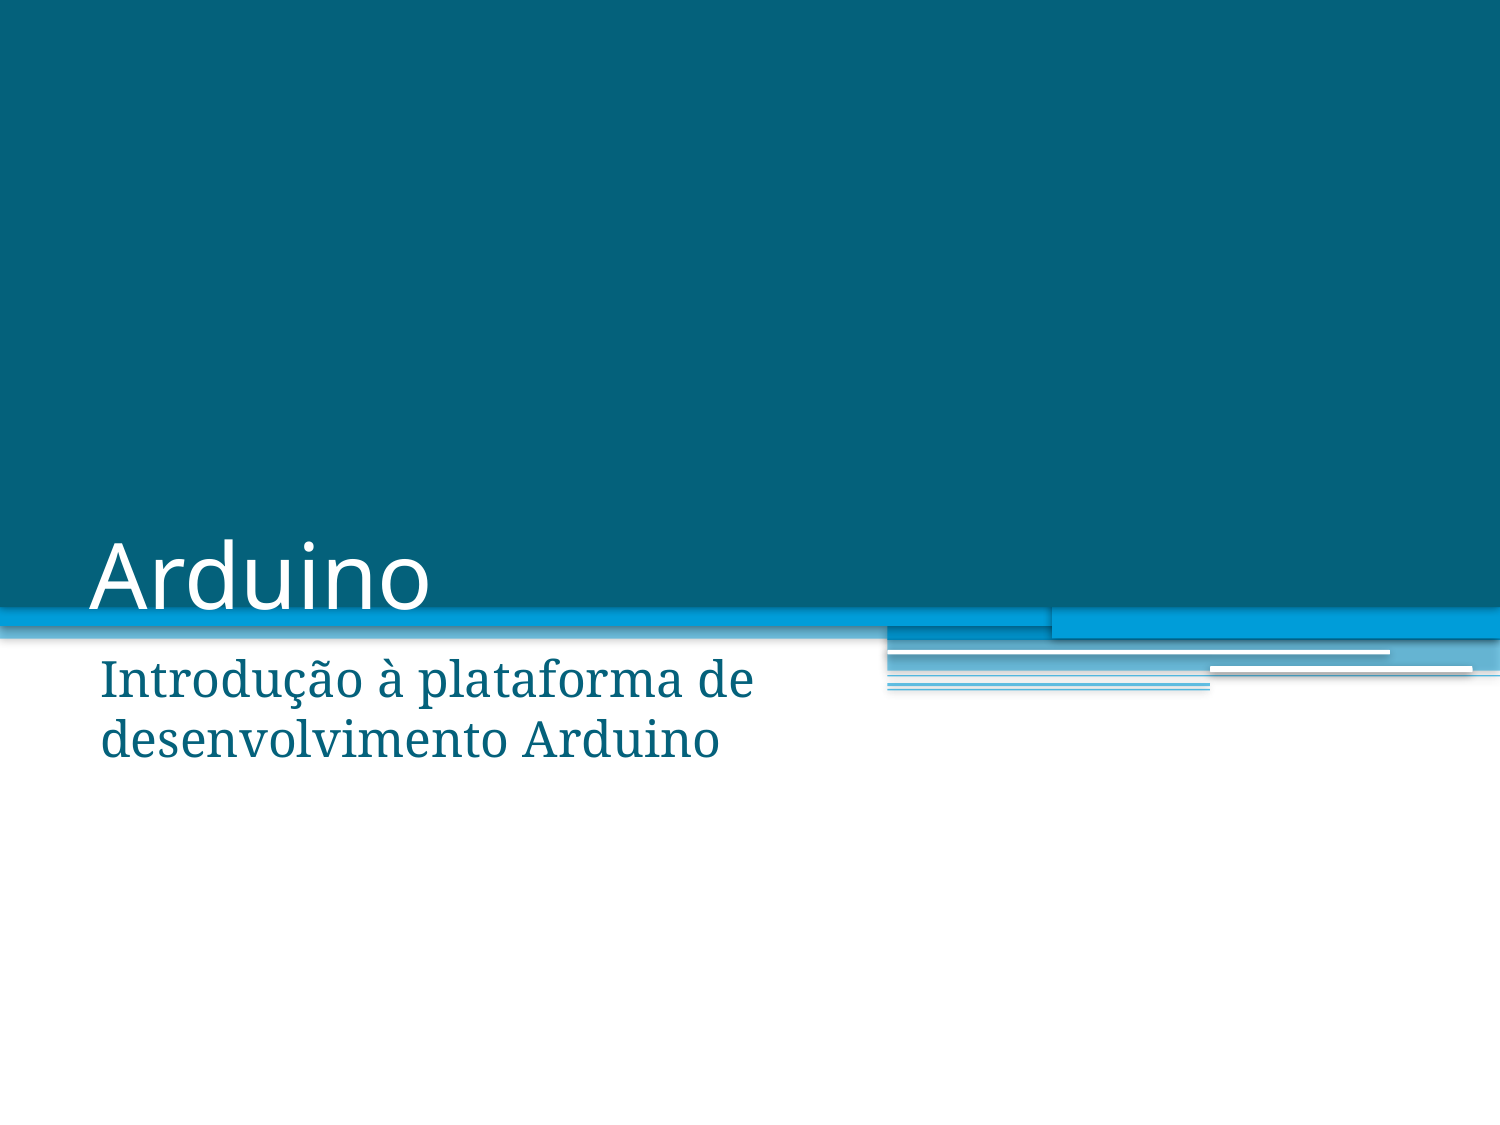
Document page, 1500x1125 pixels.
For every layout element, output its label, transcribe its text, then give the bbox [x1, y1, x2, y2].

subtitle Introdução à plataforma de desenvolvimento Arduino [75, 639, 888, 928]
title Arduino [75, 394, 1463, 636]
